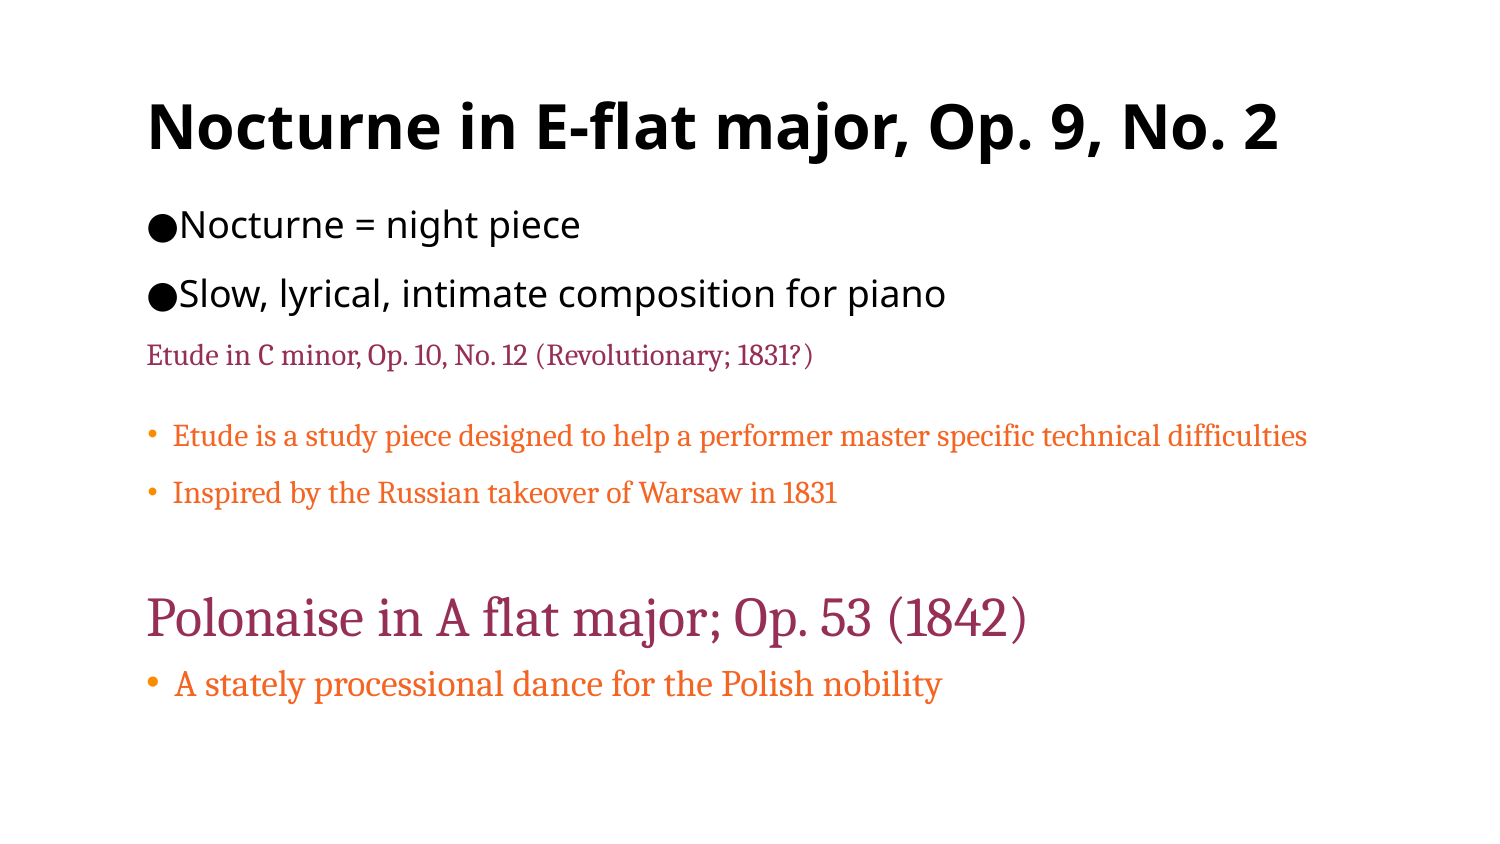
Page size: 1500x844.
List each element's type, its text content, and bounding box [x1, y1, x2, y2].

text_box Etude in C minor, Op. 10, No. 12 (Revolutionary; 1831?) [131, 331, 1369, 380]
text_box Polonaise in A flat major; Op. 53 (1842) [131, 510, 1369, 656]
list Nocturne = night piece Slow, lyrical, intimate composition for piano [131, 198, 1369, 329]
title Nocturne in E-flat major, Op. 9, No. 2 [131, 24, 1369, 171]
text_box Etude is a study piece designed to help a performer master specific technical difficulties Inspired by the Russian takeover of Warsaw in 1831 [131, 411, 1369, 510]
text_box A stately processional dance for the Polish nobility [131, 656, 1369, 787]
